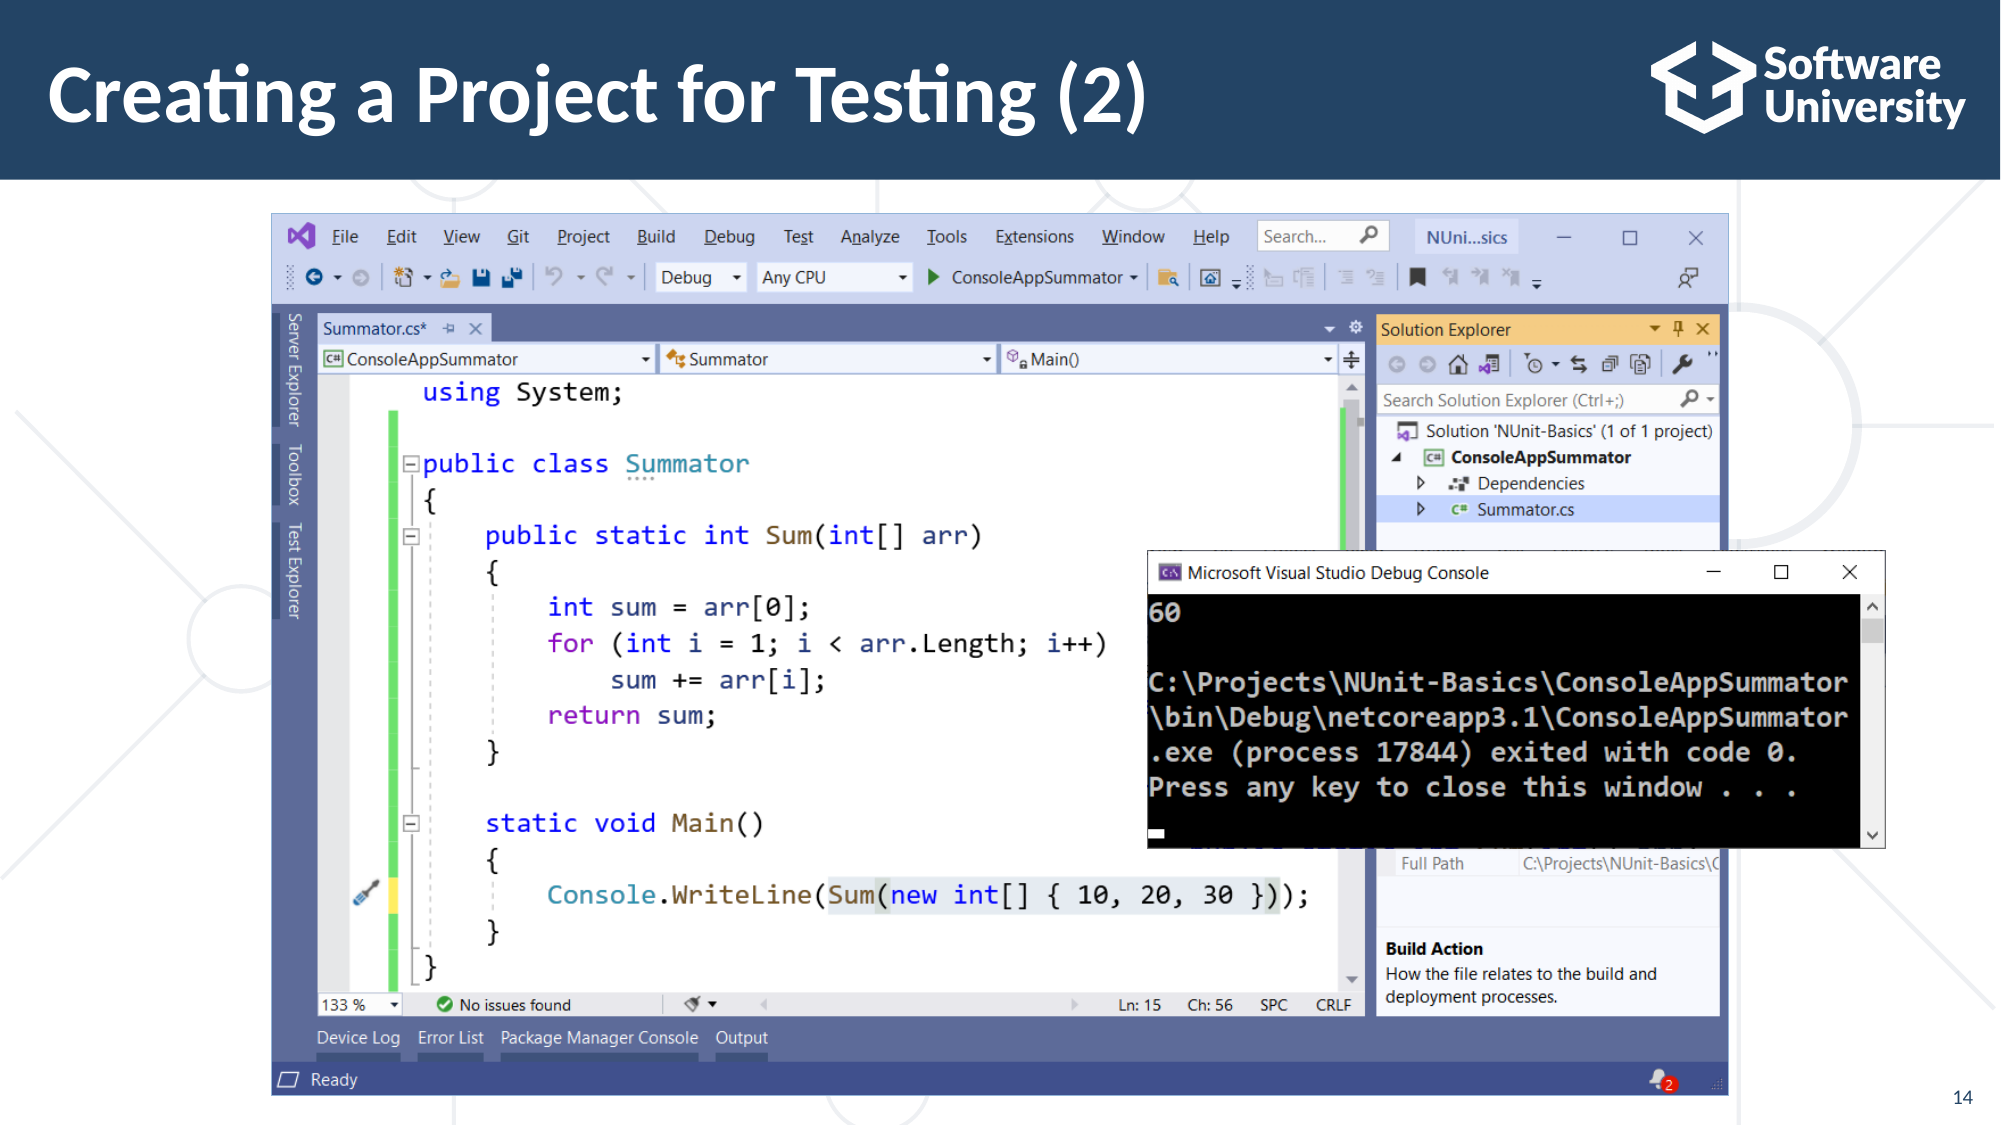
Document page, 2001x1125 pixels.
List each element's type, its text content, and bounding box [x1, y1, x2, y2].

picture [271, 212, 1886, 1096]
slide_number 14 [1927, 1067, 1989, 1117]
title Creating a Project for Testing (2) [31, 16, 1625, 162]
picture [1651, 41, 1966, 134]
